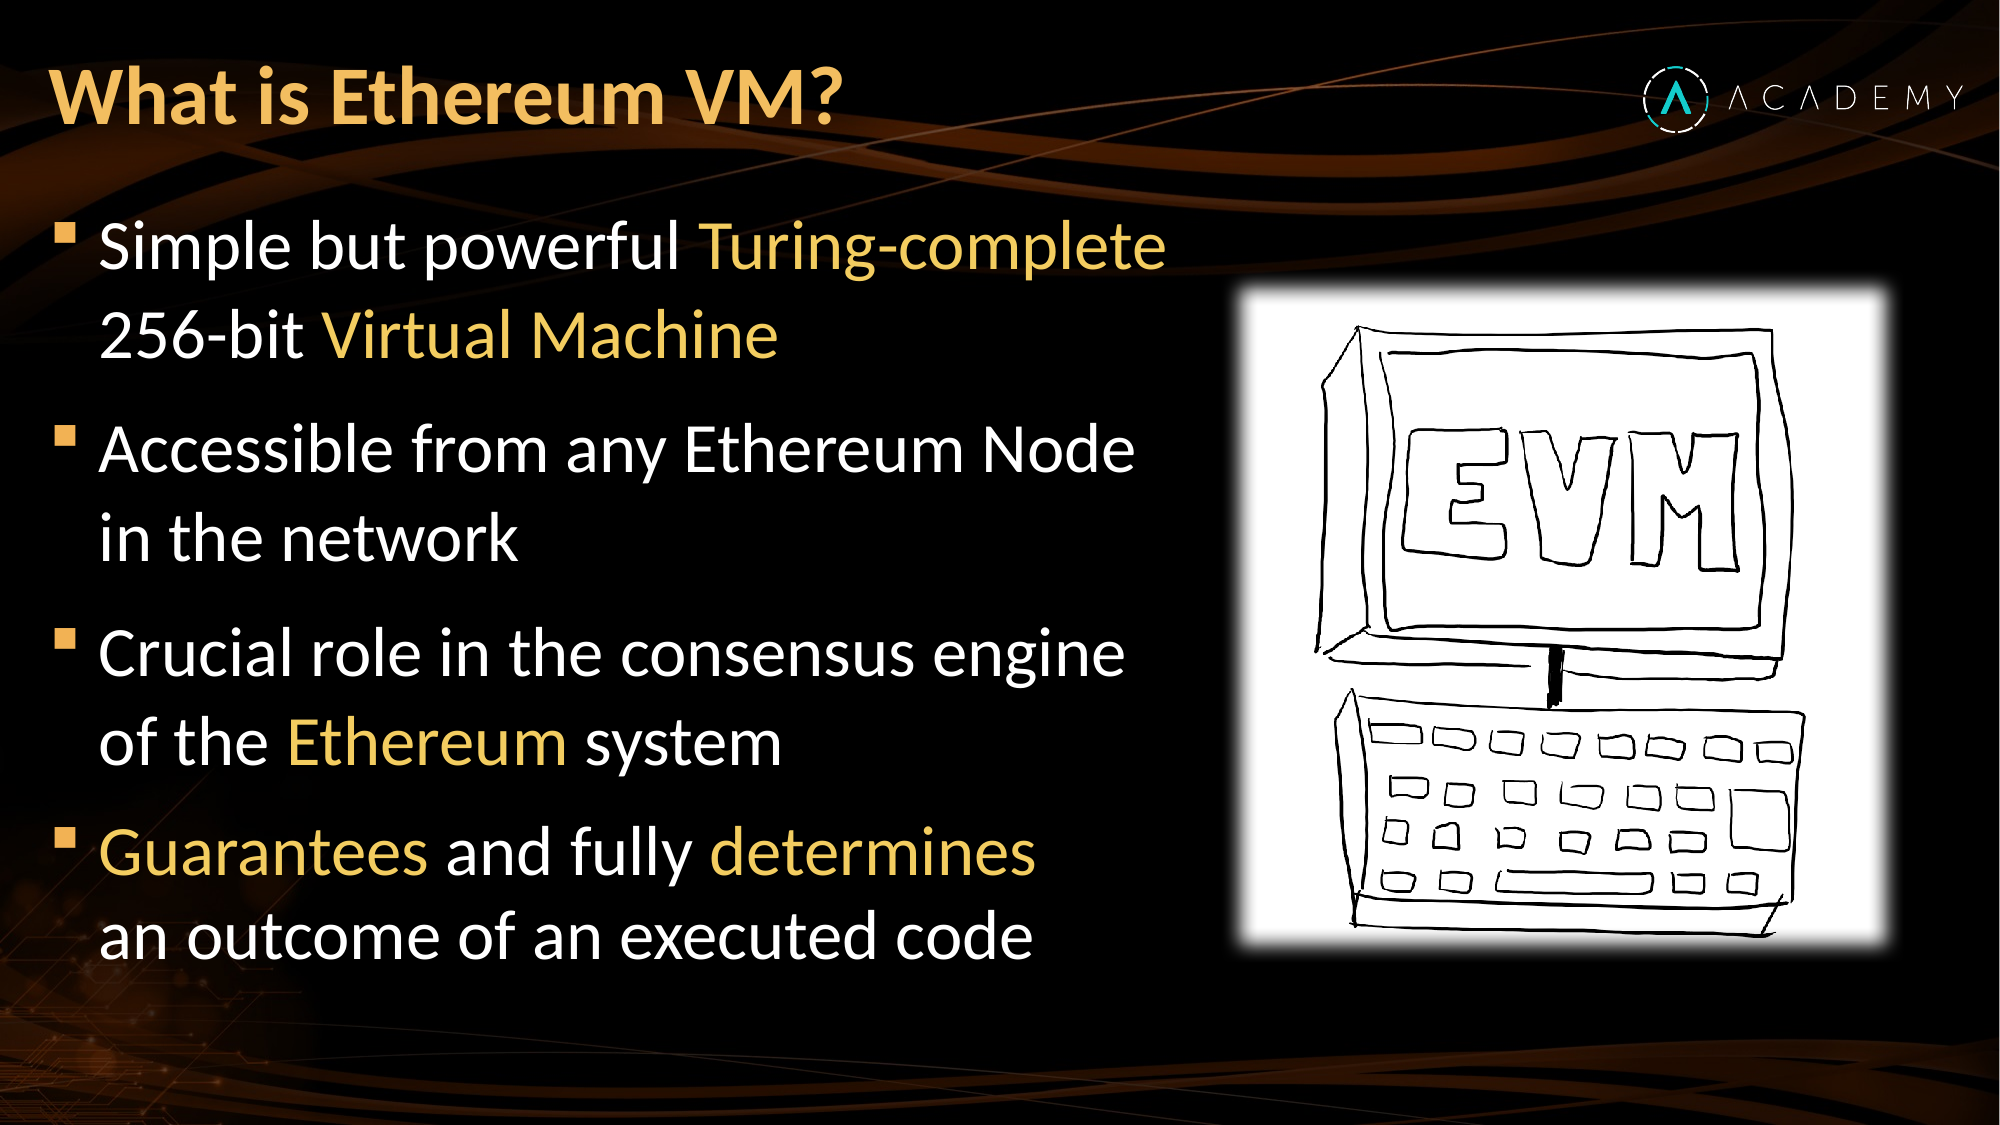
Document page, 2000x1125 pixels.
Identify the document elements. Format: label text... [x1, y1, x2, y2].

list Simple but powerful Turing-complete 256-bit Virtual Machine Accessible from any Ethereum Node in the network Crucial role in the consensus engine of the Ethereum system Guarantees and fully determines an outcome of an executed code [31, 189, 1188, 1103]
picture [0, 0, 2000, 1125]
title What is Ethereum VM? [30, 6, 1602, 189]
